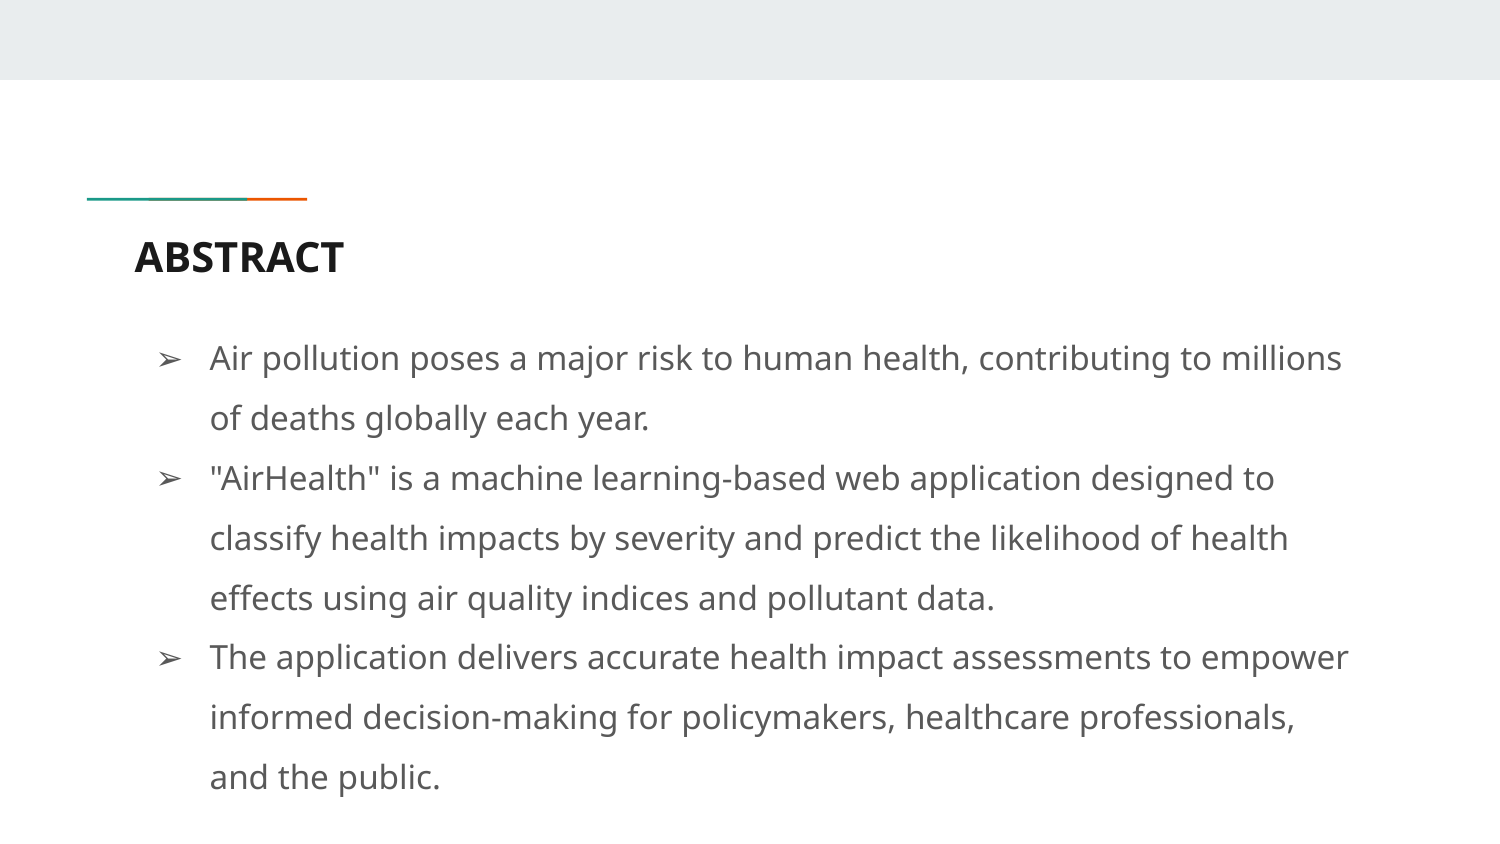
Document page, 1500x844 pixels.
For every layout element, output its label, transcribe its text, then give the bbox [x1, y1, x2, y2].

title ABSTRACT [119, 216, 1381, 302]
list Air pollution poses a major risk to human health, contributing to millions of deaths globally each year. "AirHealth" is a machine learning-based web application designed to classify health impacts by severity and predict the likelihood of health effects using air quality indices and pollutant data. The application delivers accurate health impact assessments to empower informed decision-making for policymakers, healthcare professionals, and the public. [119, 302, 1381, 806]
